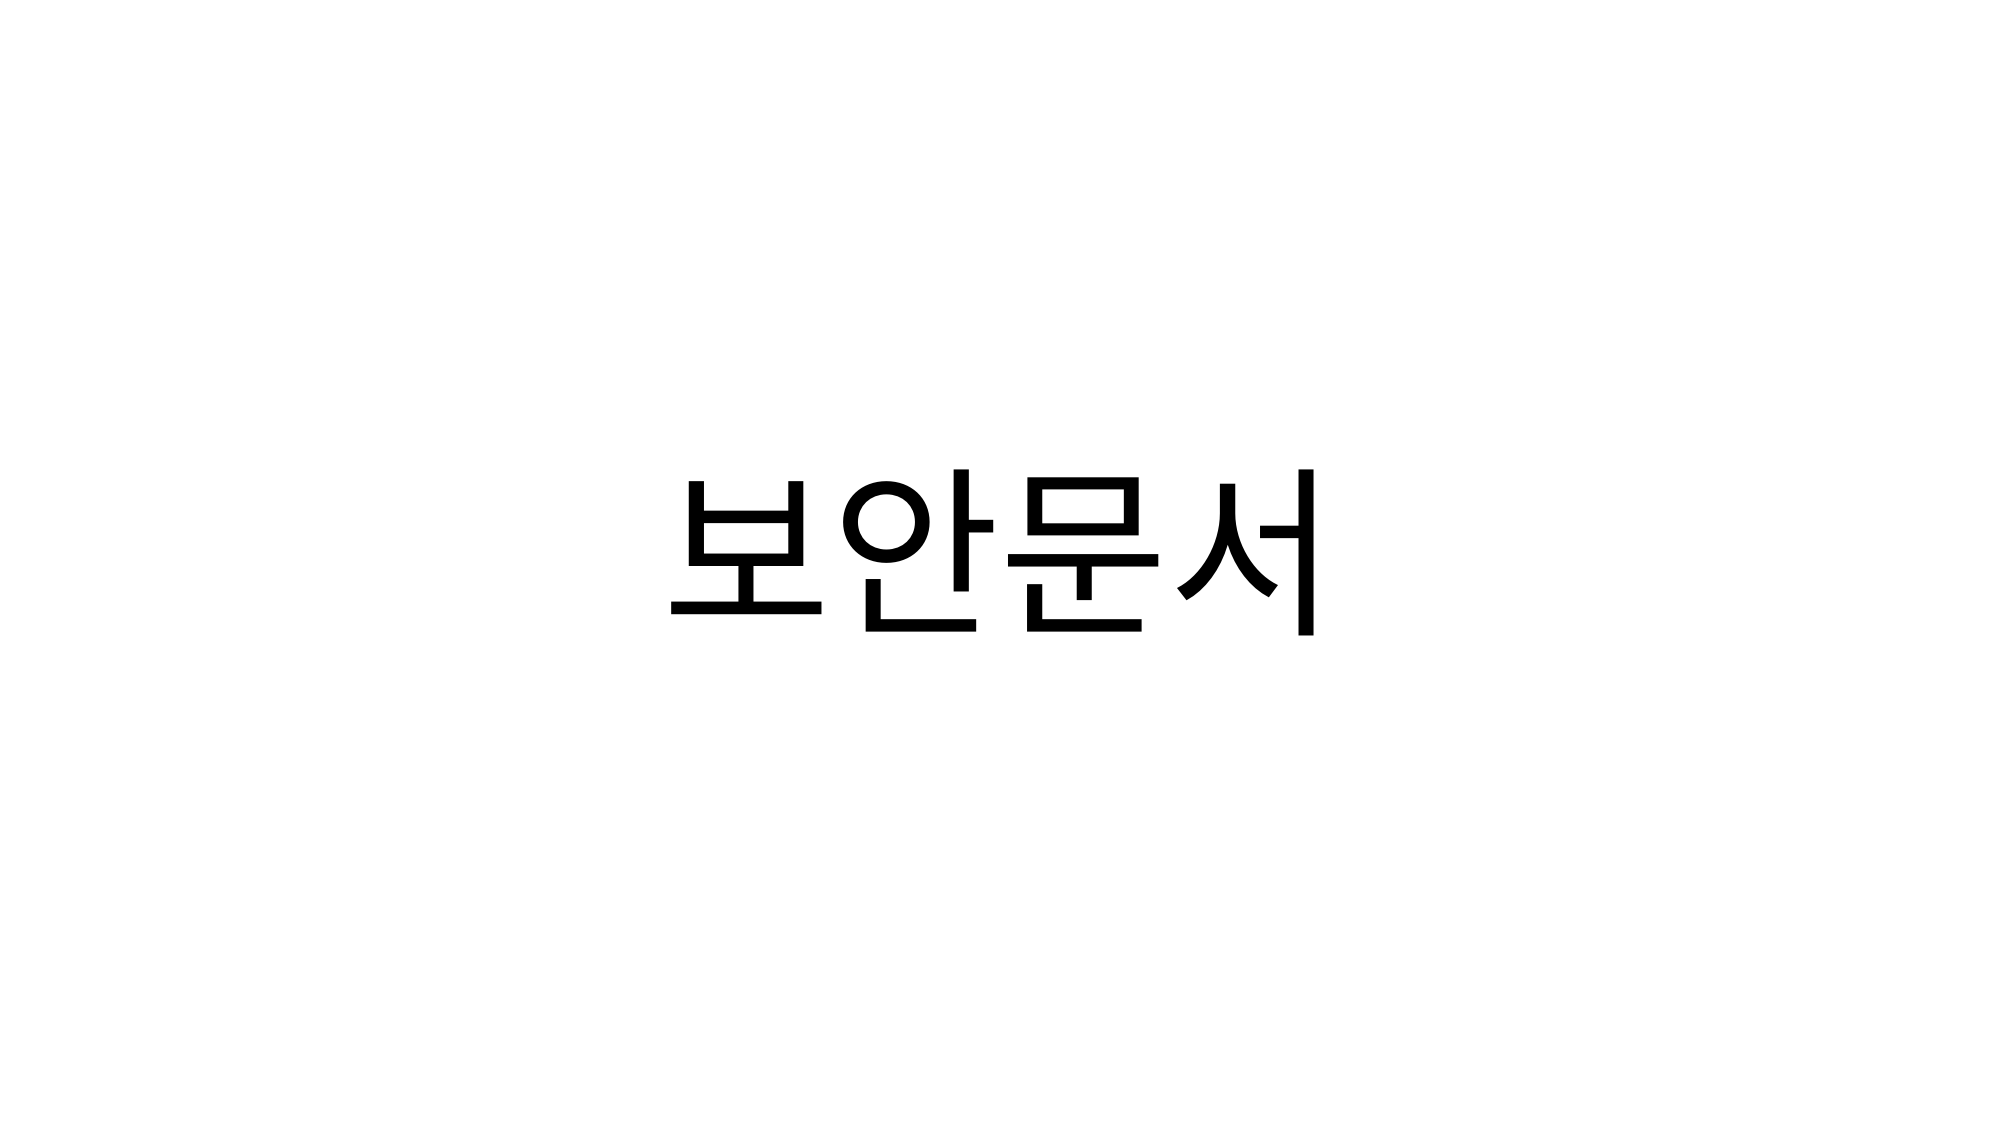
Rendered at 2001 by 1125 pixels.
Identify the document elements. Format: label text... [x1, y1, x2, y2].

title 보안문서 [137, 453, 1863, 672]
